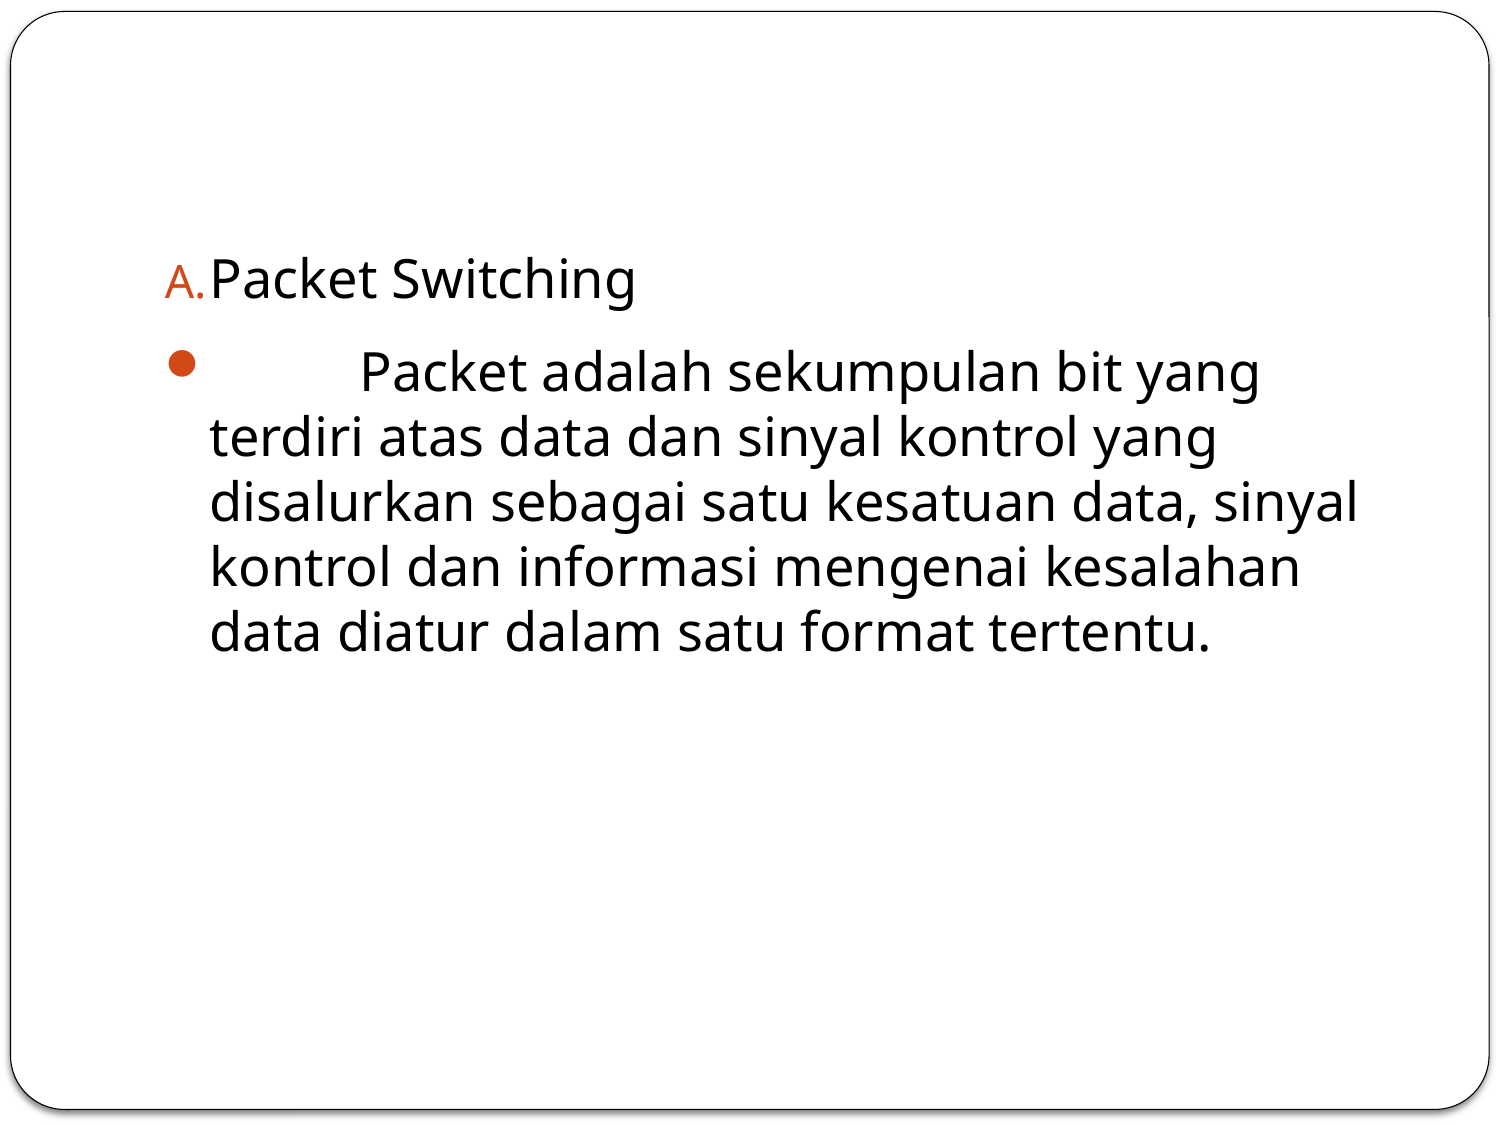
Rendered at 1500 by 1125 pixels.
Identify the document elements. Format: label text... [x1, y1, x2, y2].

list Packet Switching Packet adalah sekumpulan bit yang terdiri atas data dan sinyal kontrol yang disalurkan sebagai satu kesatuan data, sinyal kontrol dan informasi mengenai kesalahan data diatur dalam satu format tertentu. [150, 237, 1425, 988]
